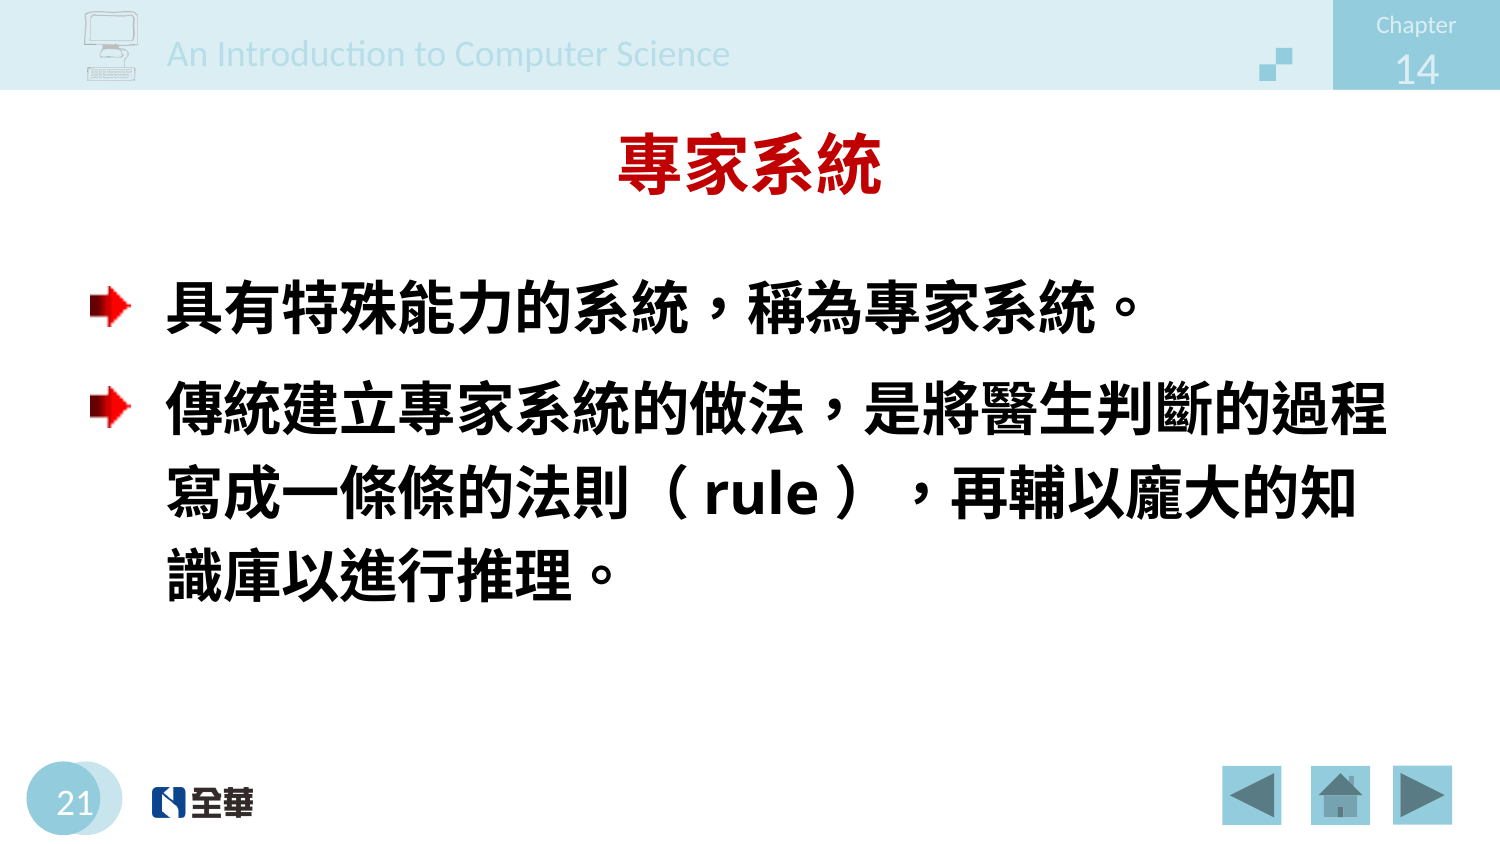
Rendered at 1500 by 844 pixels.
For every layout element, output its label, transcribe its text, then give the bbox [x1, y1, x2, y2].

picture [152, 787, 253, 818]
title 專家系統 [75, 104, 1425, 223]
list 具有特殊能力的系統，稱為專家系統。 傳統建立專家系統的做法，是將醫生判斷的過程寫成一條條的法則（rule），再輔以龐大的知識庫以進行推理。 [75, 250, 1425, 754]
picture [84, 11, 138, 81]
picture [90, 386, 131, 428]
picture [90, 286, 131, 327]
